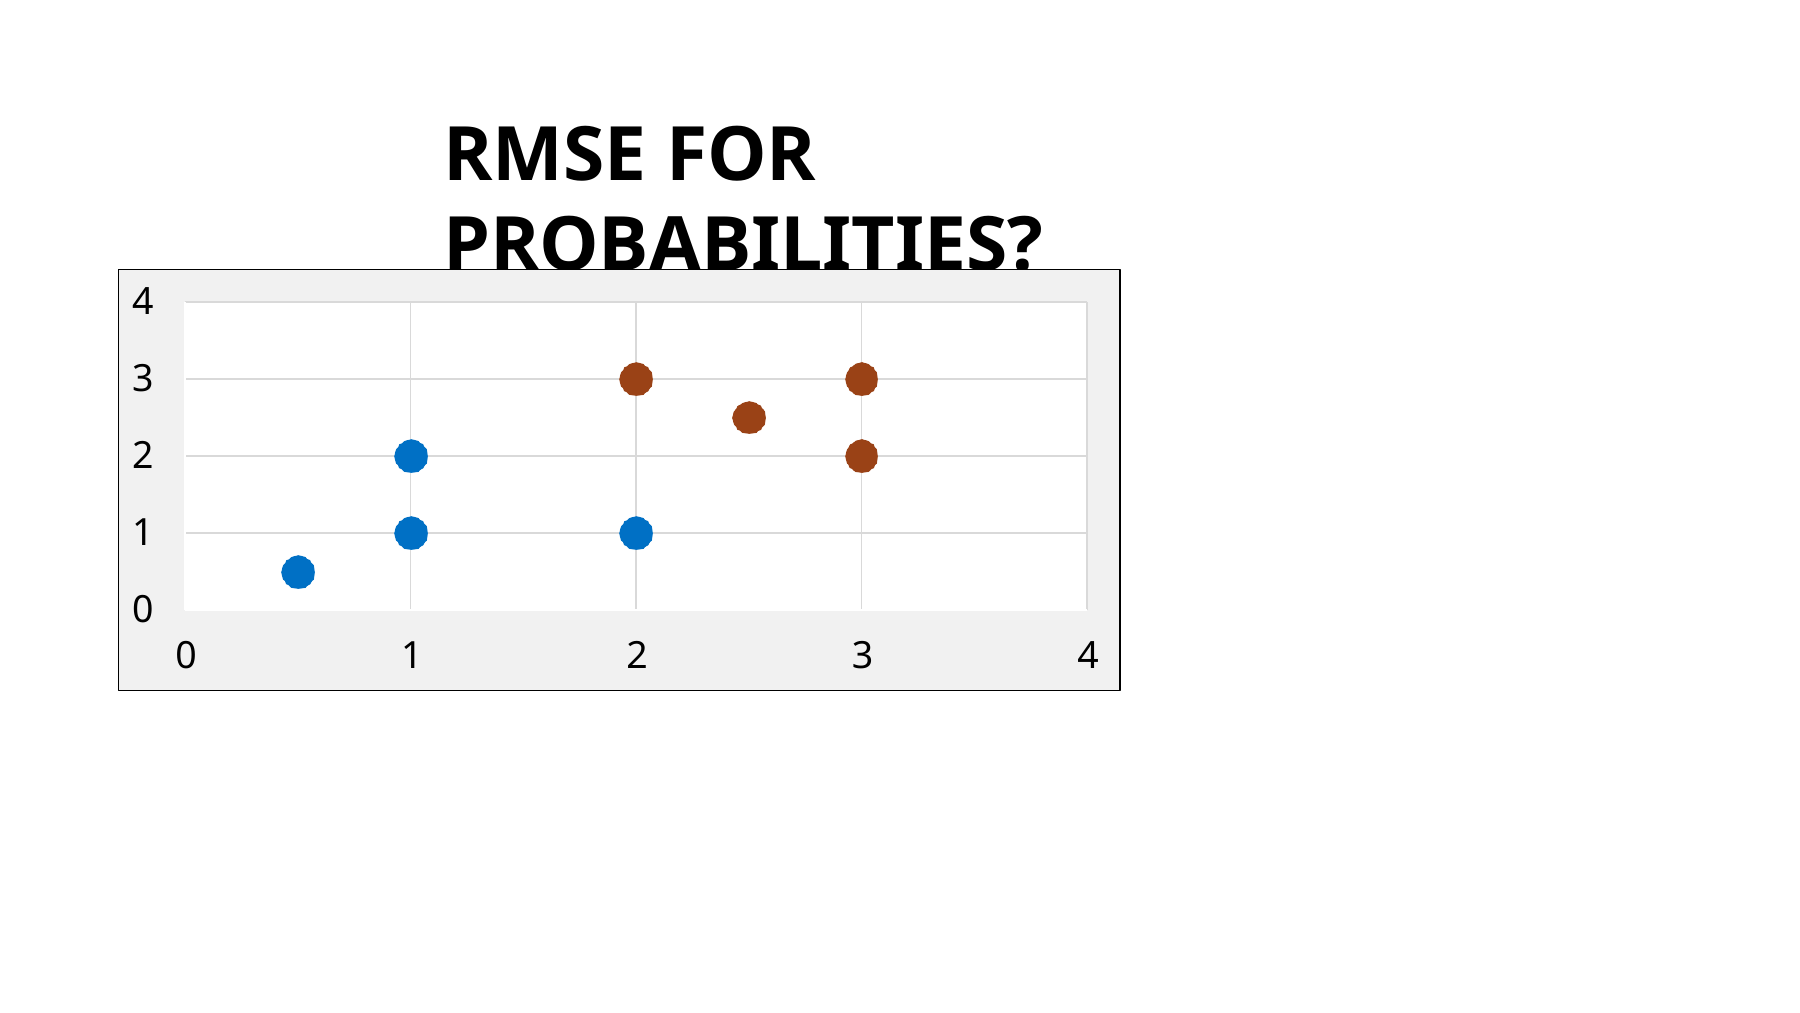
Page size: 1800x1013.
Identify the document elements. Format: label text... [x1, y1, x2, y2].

title RMSE FOR PROBABILITIES? [441, 103, 1359, 286]
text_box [118, 269, 1121, 691]
